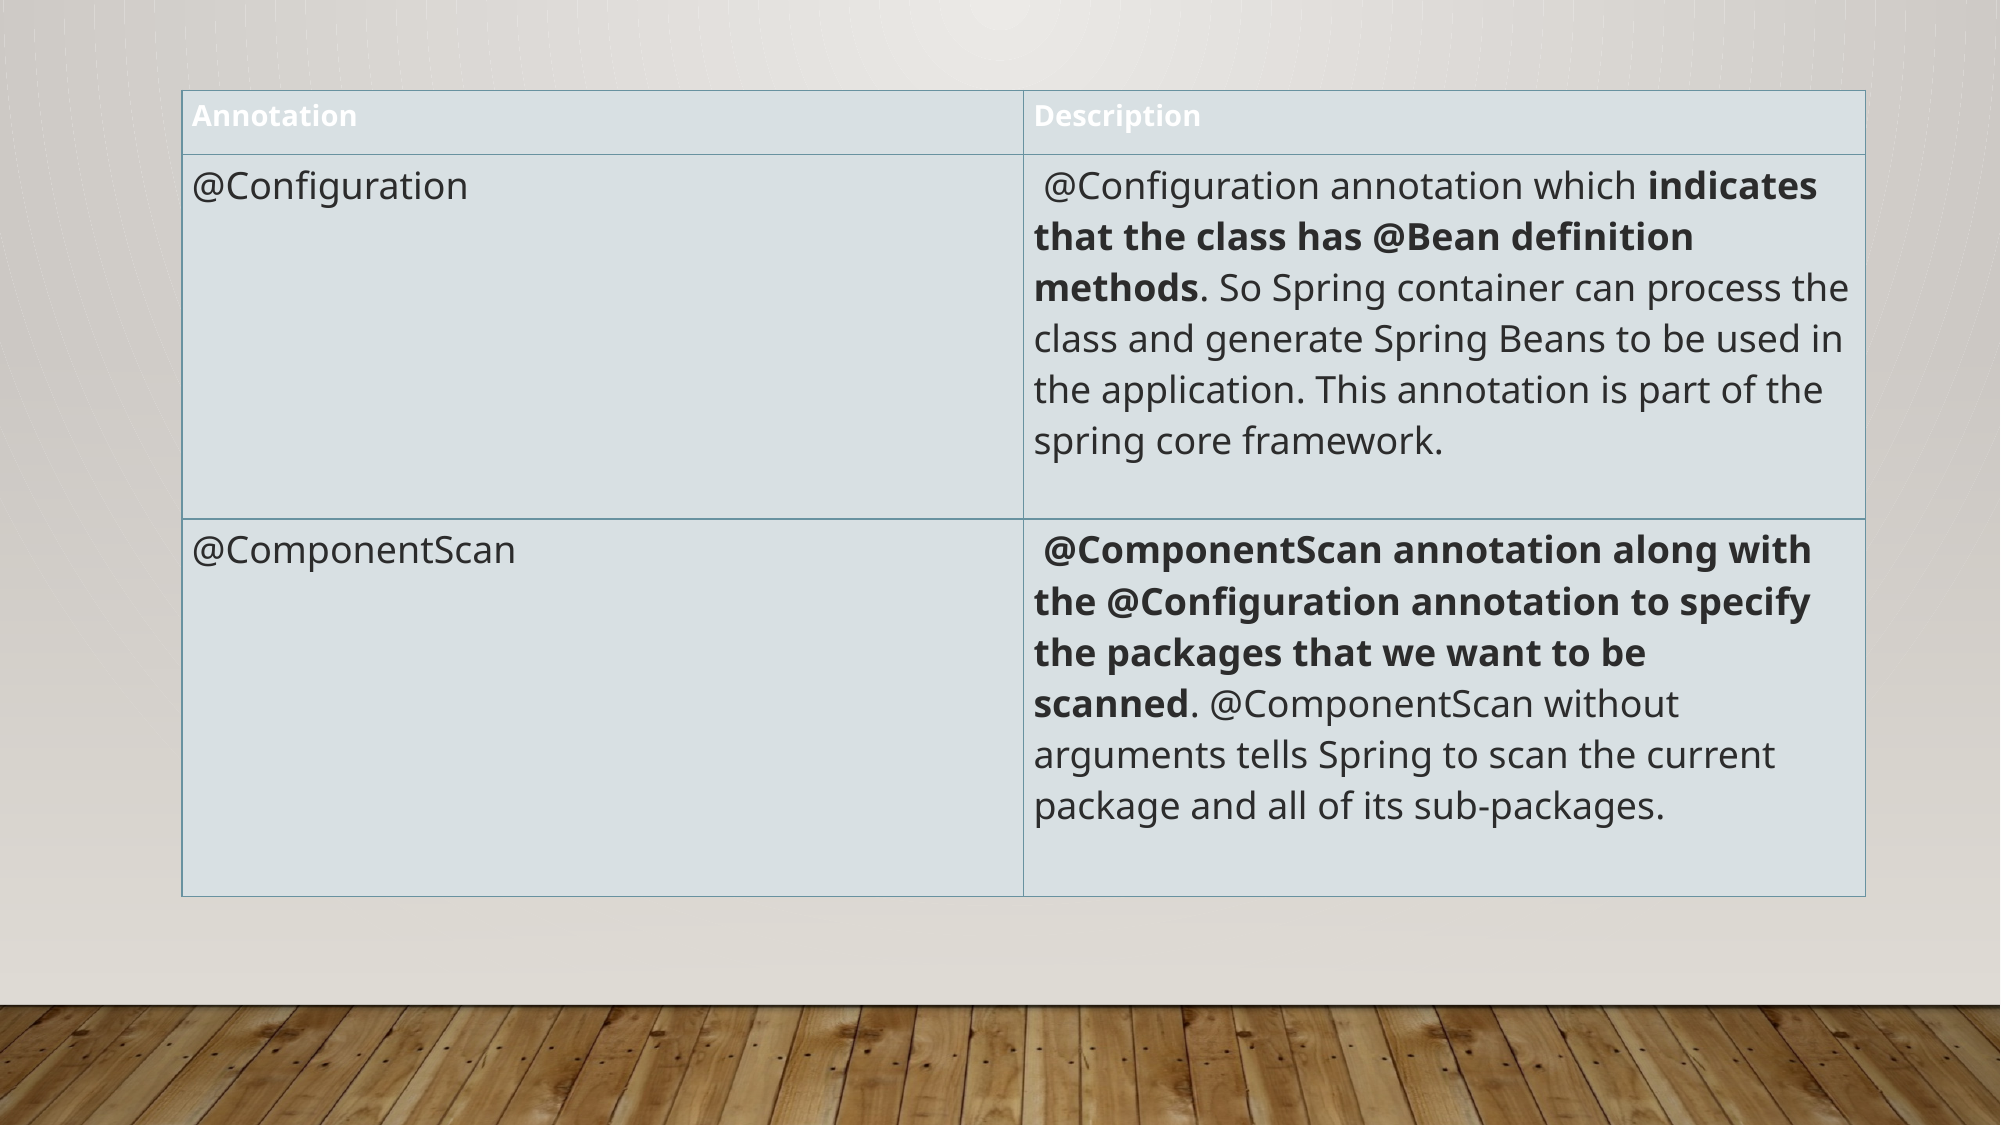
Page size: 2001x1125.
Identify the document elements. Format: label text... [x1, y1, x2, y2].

table_header Description [1024, 91, 1865, 154]
table_cell @Configuration annotation which indicates that the class has @Bean definition methods. So Spring container can process the class and generate Spring Beans to be used in the application. This annotation is part of the spring core framework. [1024, 155, 1865, 518]
table_header Annotation [183, 91, 1023, 154]
table_cell @ComponentScan annotation along with the @Configuration annotation to specify the packages that we want to be scanned. @ComponentScan without arguments tells Spring to scan the current package and all of its sub-packages. [1024, 520, 1865, 896]
table_cell @ComponentScan [183, 520, 1023, 896]
table_cell @Configuration [183, 155, 1023, 518]
picture [0, 1005, 2000, 1125]
